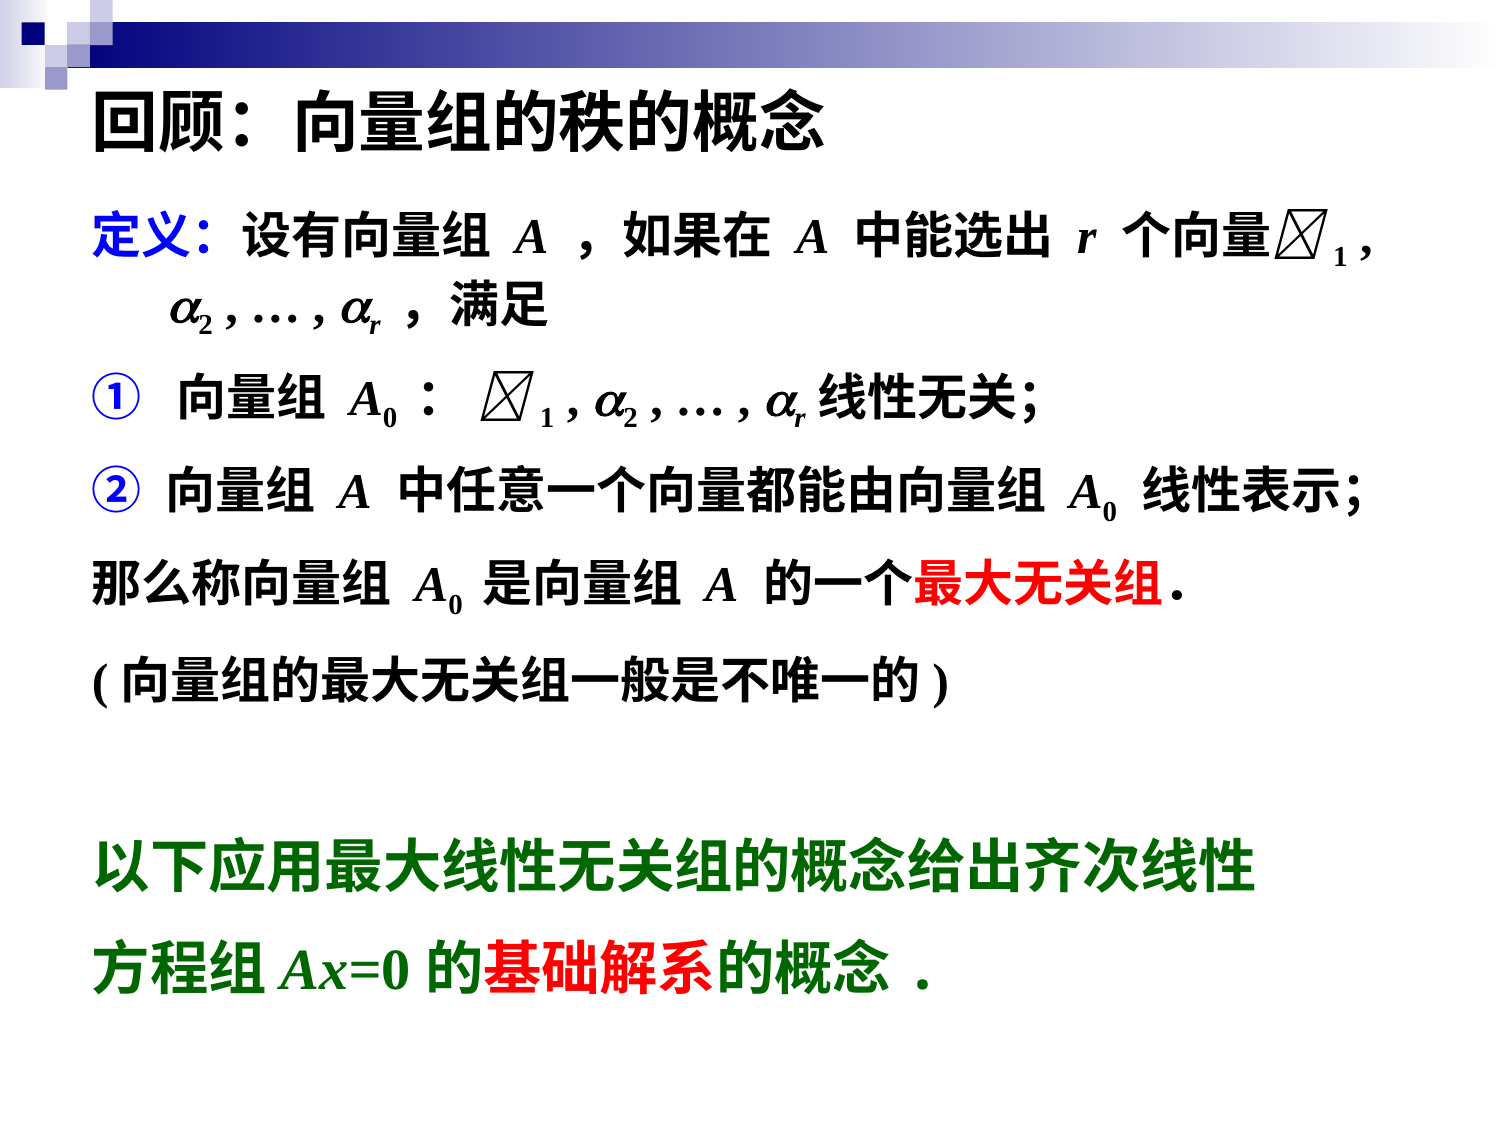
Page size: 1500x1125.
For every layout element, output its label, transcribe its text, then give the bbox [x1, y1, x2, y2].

list 定义：设有向量组 A ，如果在 A 中能选出 r 个向量1 , 2 , … , r ，满足 ① 向量组 A0 ： 1 , 2 , … , r线性无关； ② 向量组 A 中任意一个向量都能由向量组 A0 线性表示； 那么称向量组 A0 是向量组 A 的一个最大无关组． (向量组的最大无关组一般是不唯一的) 以下应用最大线性无关组的概念给出齐次线性 方程组Ax=0的基础解系的概念. [76, 196, 1428, 1112]
title 回顾：向量组的秩的概念 [76, 42, 1117, 196]
